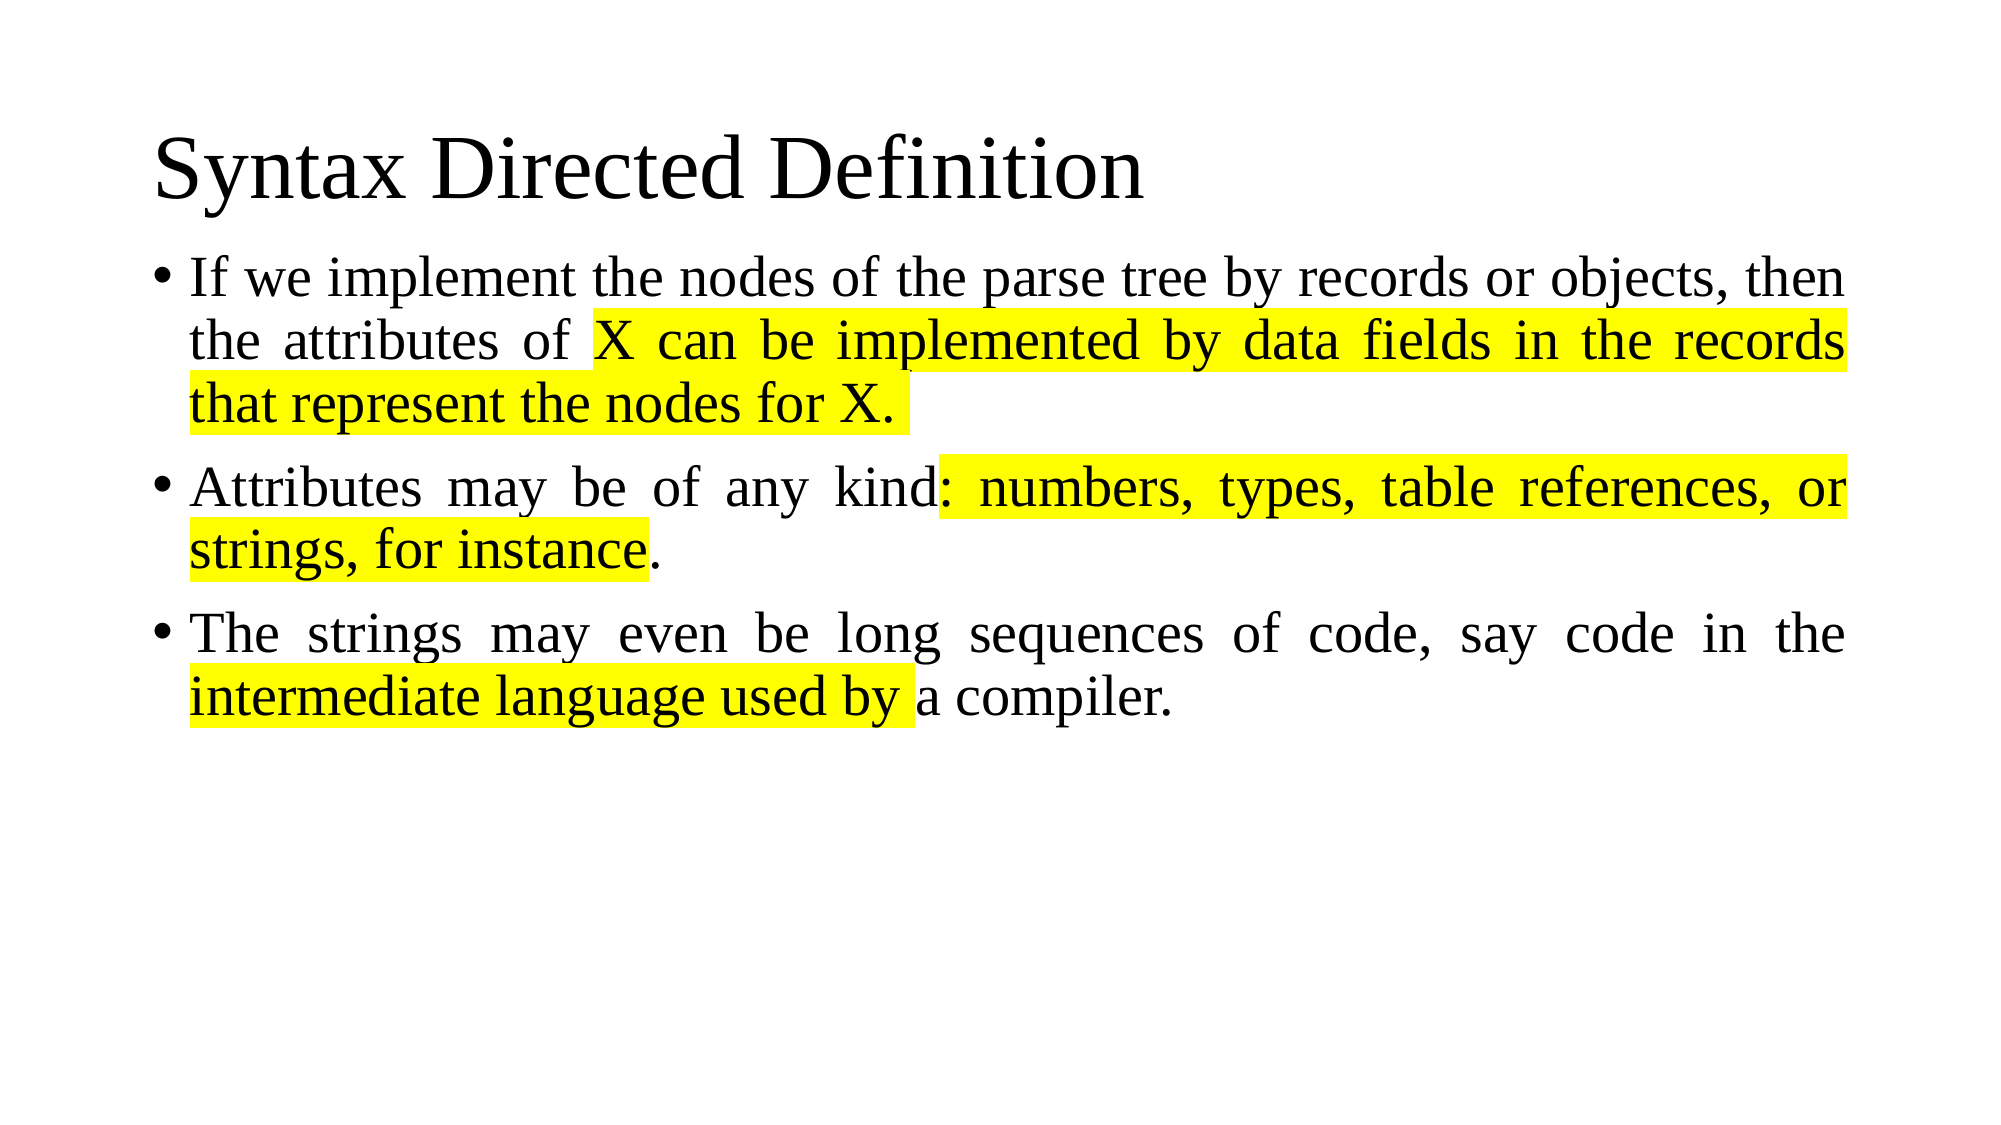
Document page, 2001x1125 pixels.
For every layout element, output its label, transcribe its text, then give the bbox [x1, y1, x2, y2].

title Syntax Directed Definition [137, 59, 1863, 239]
list If we implement the nodes of the parse tree by records or objects, then the attributes of X can be implemented by data fields in the records that represent the nodes for X. Attributes may be of any kind: numbers, types, table references, or strings, for instance. The strings may even be long sequences of code, say code in the intermediate language used by a compiler. [137, 239, 1863, 1014]
